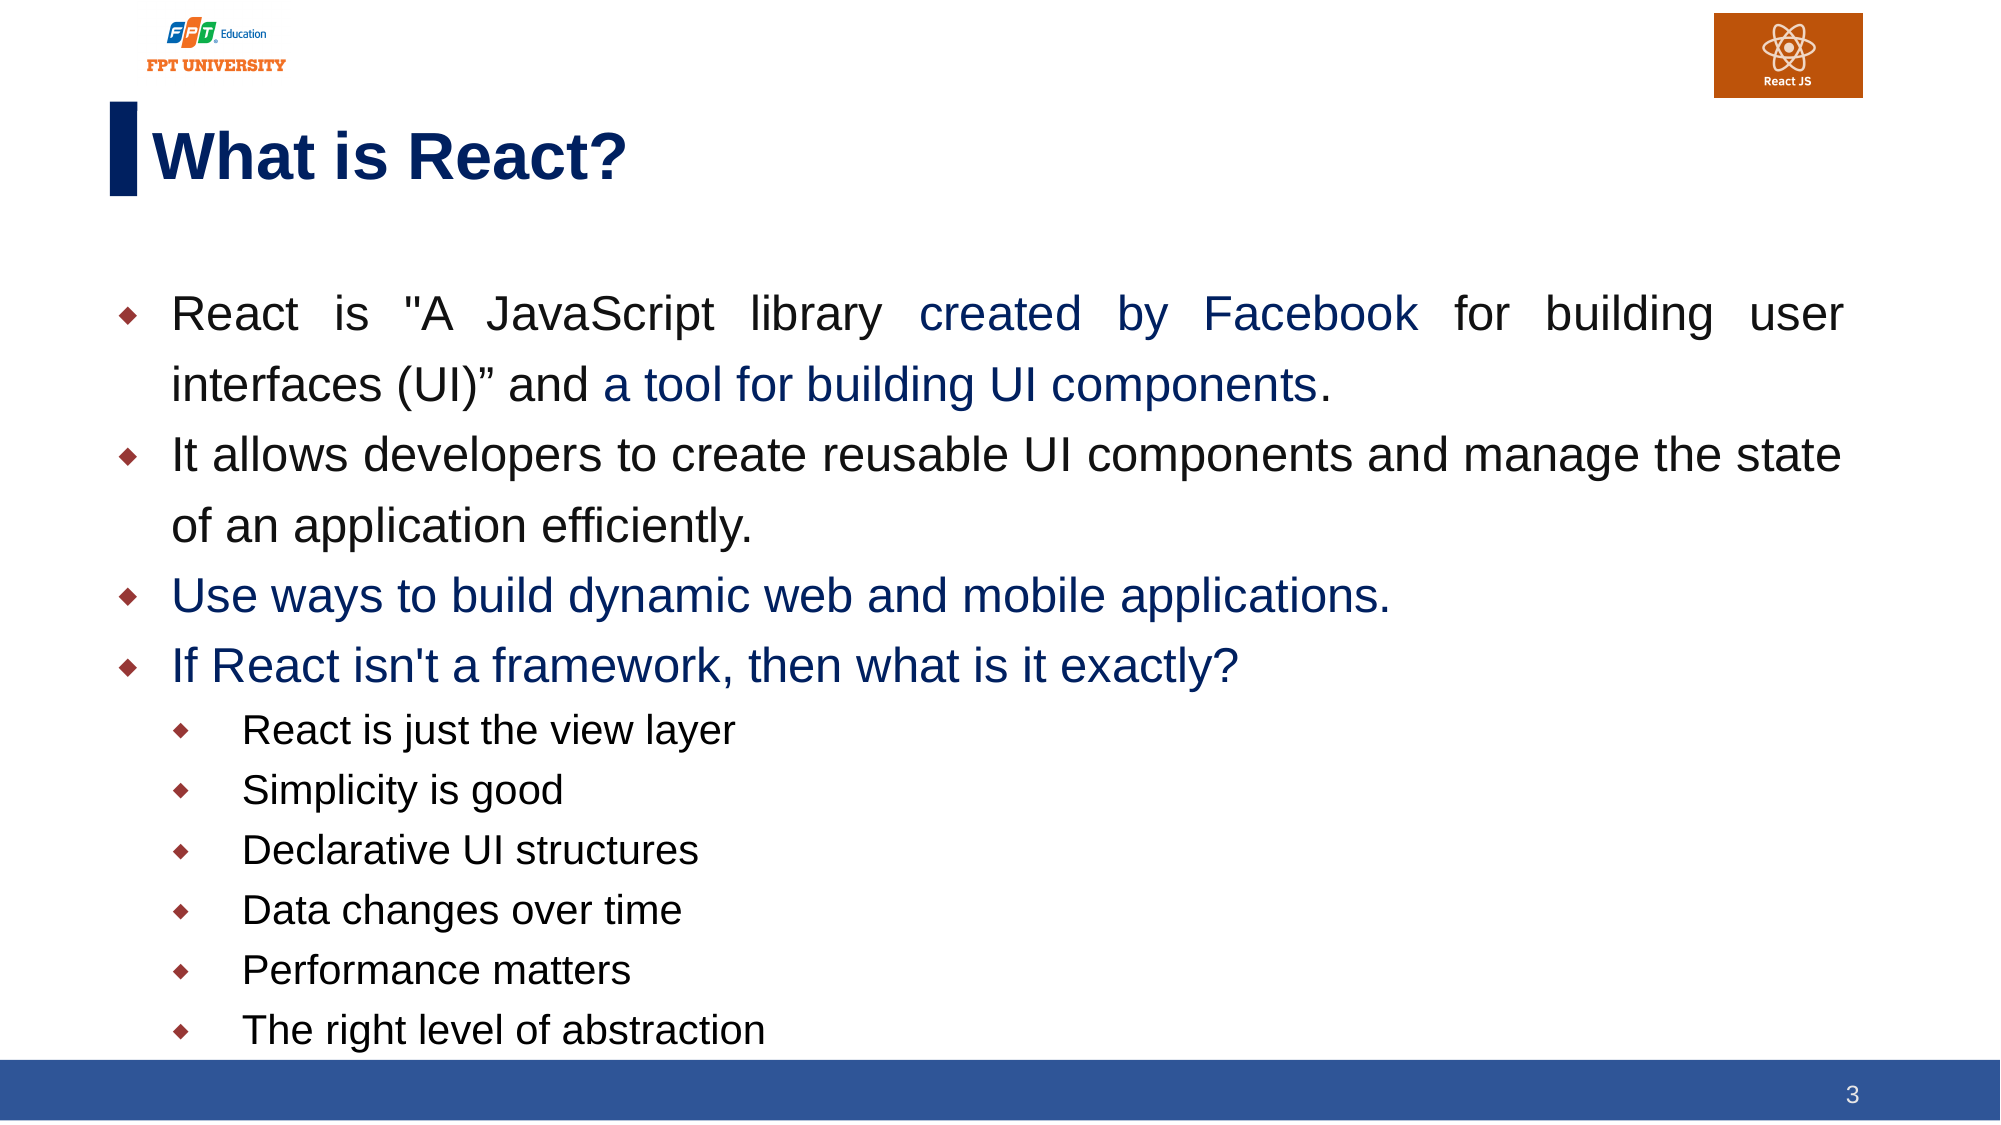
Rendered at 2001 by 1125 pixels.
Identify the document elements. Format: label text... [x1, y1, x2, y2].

picture [137, 1, 291, 86]
list React is "A JavaScript library created by Facebook for building user interfaces (UI)” and a tool for building UI components. It allows developers to create reusable UI components and manage the state of an application efficiently. Use ways to build dynamic web and mobile applications. If React isn't a framework, then what is it exactly? React is just the view layer Simplicity is good Declarative UI structures Data changes over time Performance matters The right level of abstraction [103, 262, 1861, 1064]
slide_number 3 [1424, 1063, 1875, 1123]
text_box What is React? [137, 110, 1895, 206]
